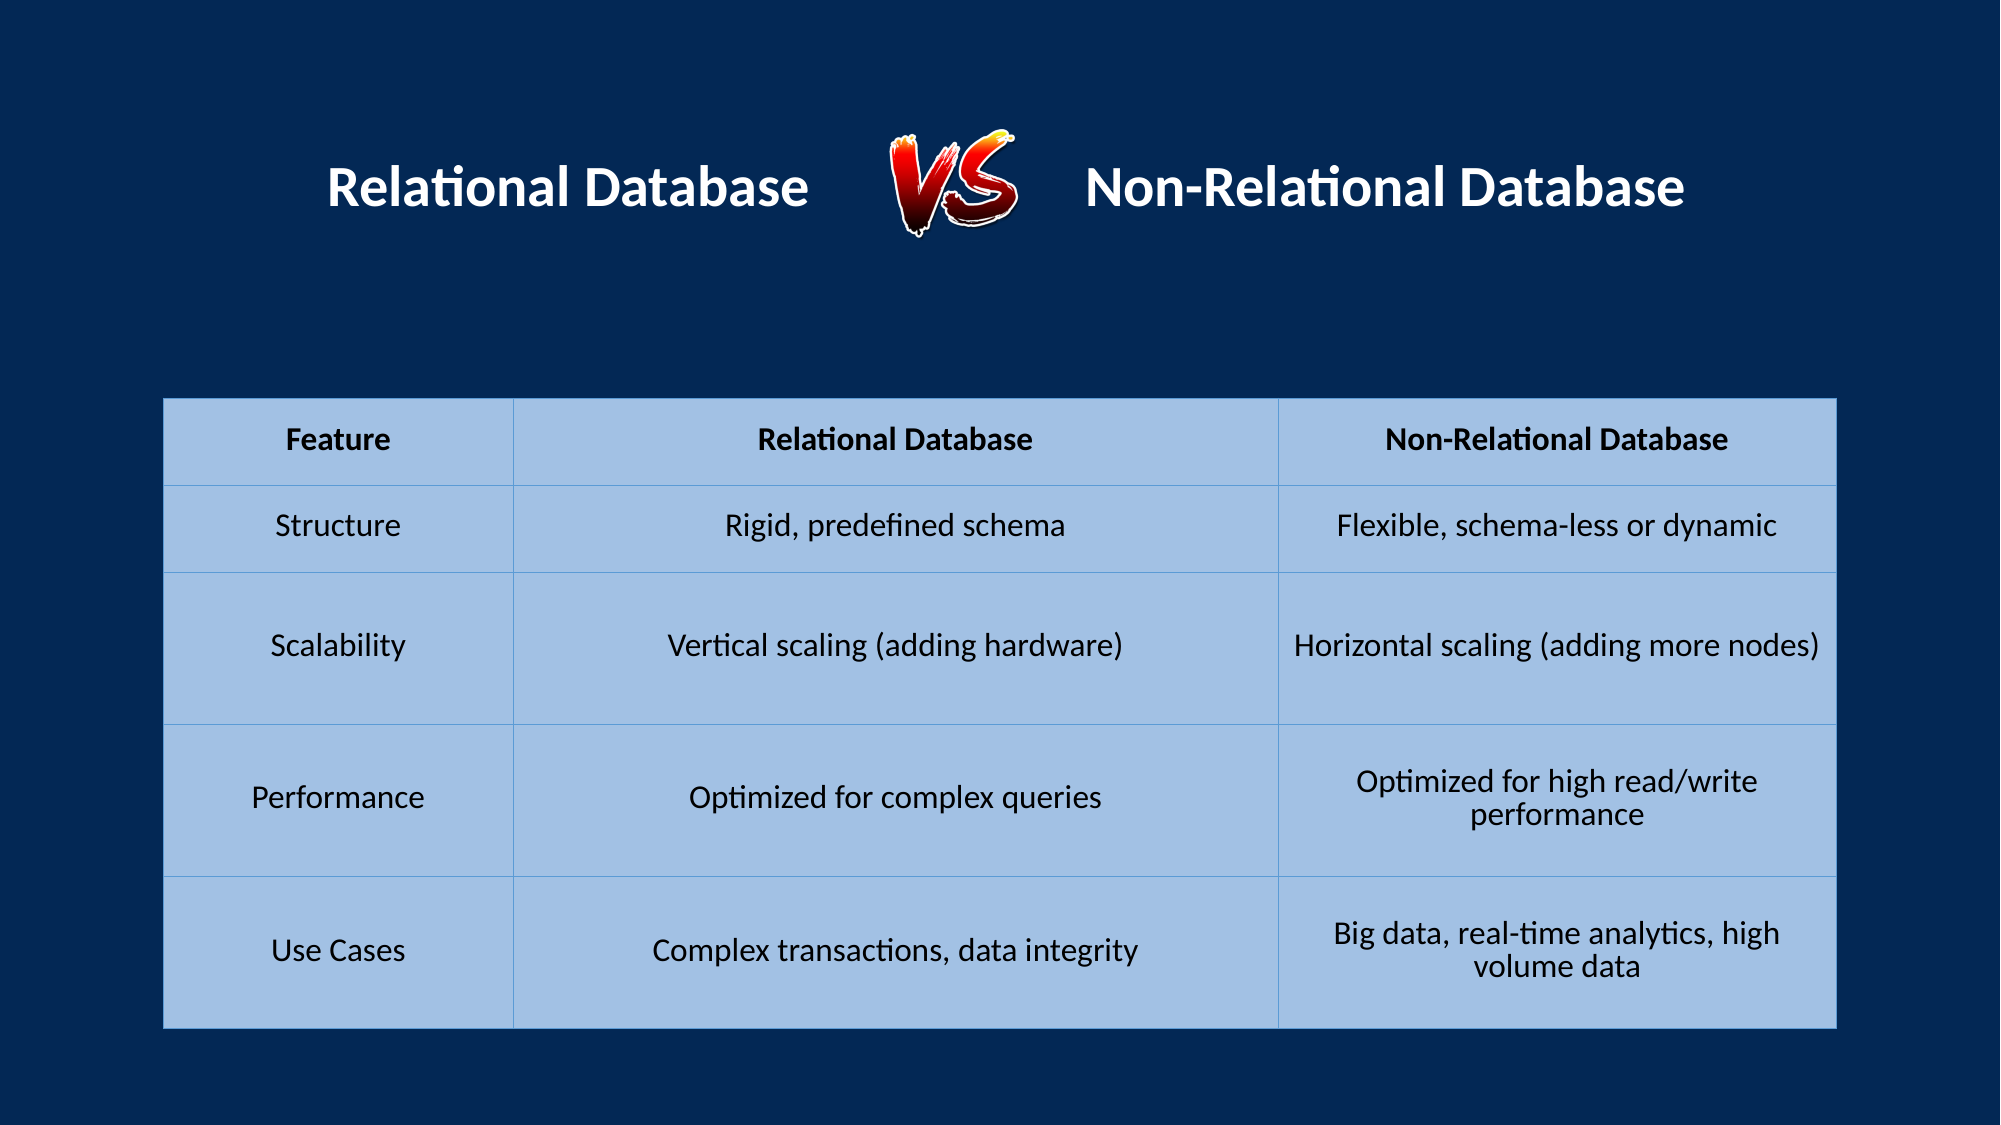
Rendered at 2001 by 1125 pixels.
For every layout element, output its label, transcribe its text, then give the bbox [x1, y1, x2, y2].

picture [889, 129, 1020, 241]
table_cell Use Cases [164, 877, 513, 1028]
table_cell Performance [164, 725, 513, 876]
table_cell Big data, real-time analytics, high volume data [1279, 877, 1836, 1028]
table_cell Scalability [164, 573, 513, 724]
table_cell Rigid, predefined schema [514, 486, 1278, 572]
table_cell Vertical scaling (adding hardware) [514, 573, 1278, 724]
table_cell Optimized for complex queries [514, 725, 1278, 876]
text_box Relational Database [301, 140, 836, 226]
table_header Feature [164, 399, 513, 485]
text_box Non-Relational Database [1041, 140, 1729, 226]
table_cell Flexible, schema-less or dynamic [1279, 486, 1836, 572]
table_header Non-Relational Database [1279, 399, 1836, 485]
table_cell Horizontal scaling (adding more nodes) [1279, 573, 1836, 724]
table_cell Optimized for high read/write performance [1279, 725, 1836, 876]
table_cell Complex transactions, data integrity [514, 877, 1278, 1028]
table_cell Structure [164, 486, 513, 572]
table_header Relational Database [514, 399, 1278, 485]
